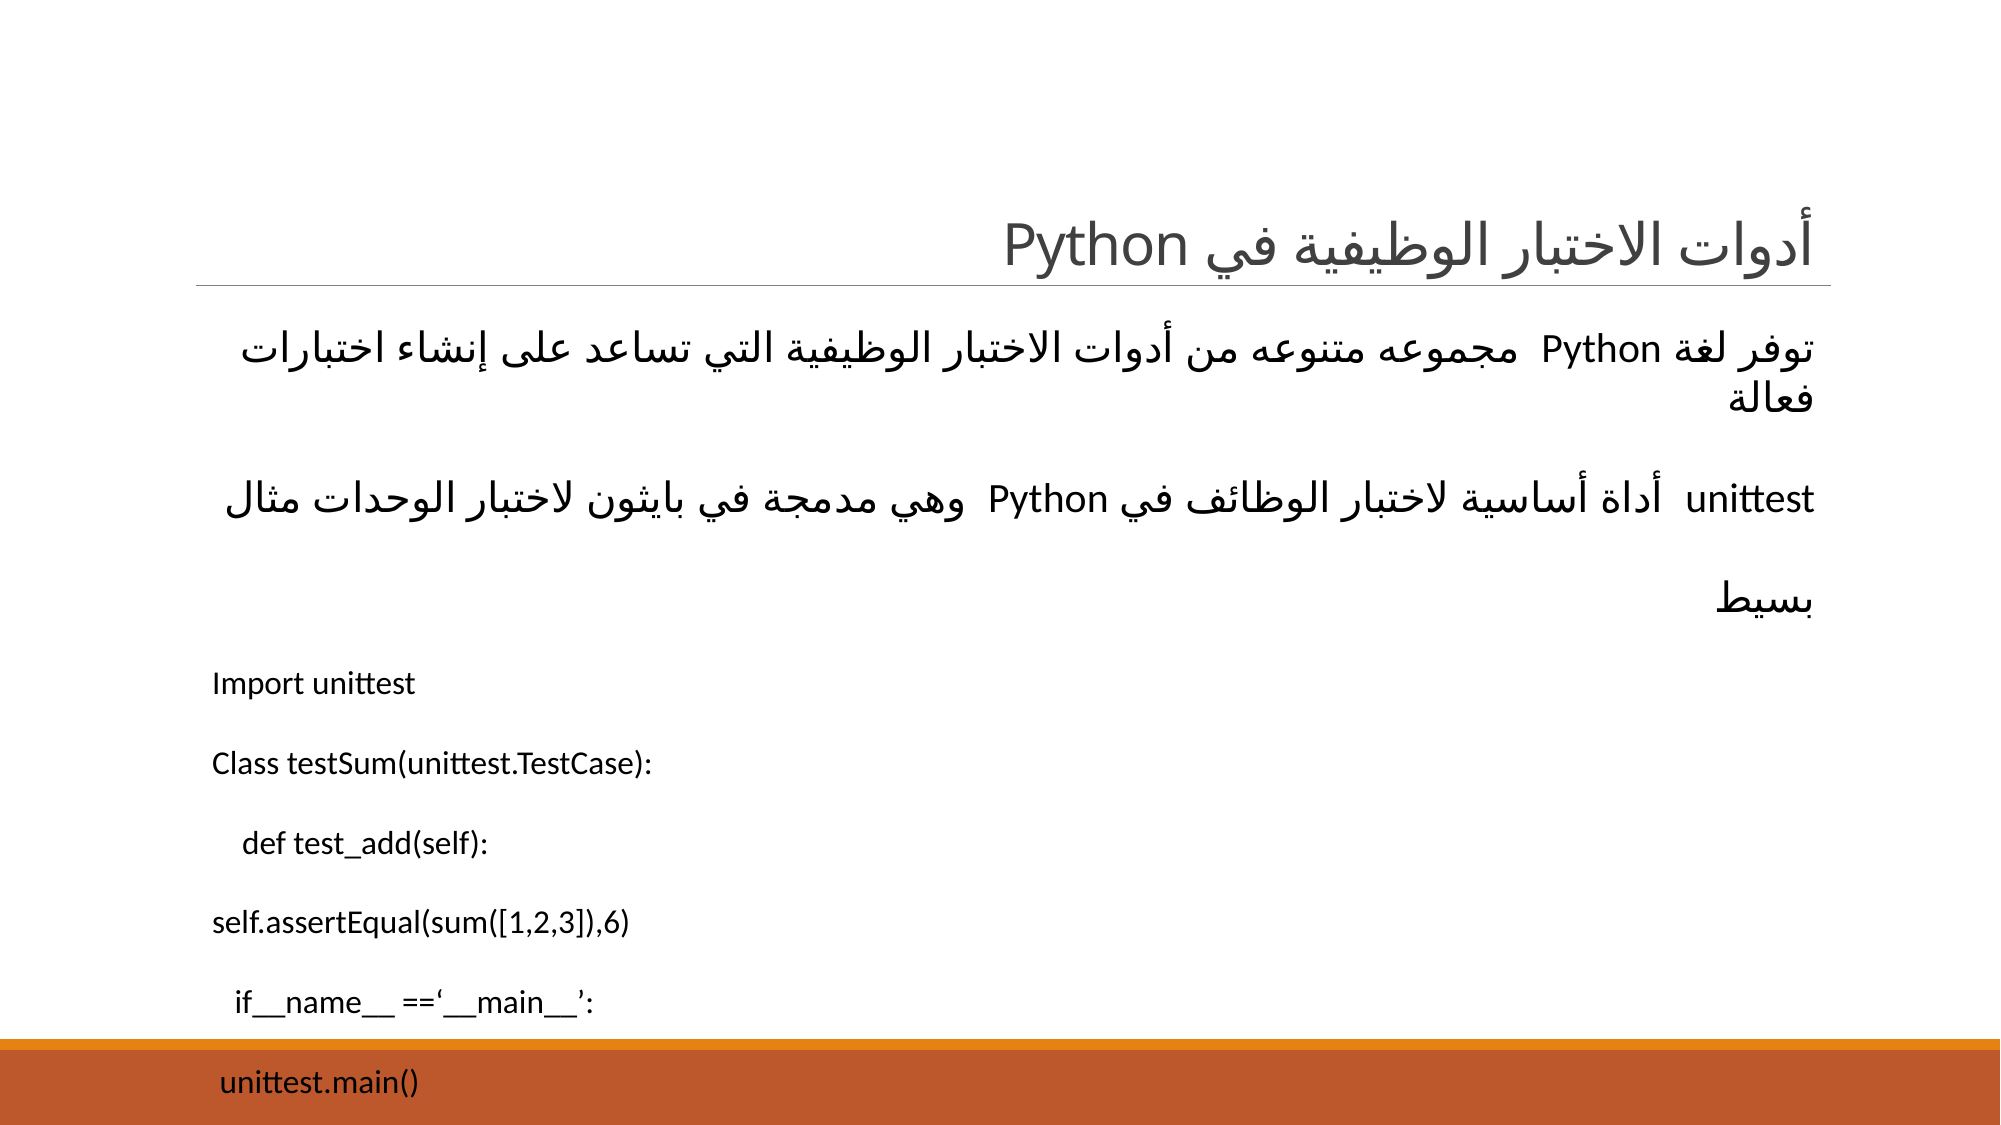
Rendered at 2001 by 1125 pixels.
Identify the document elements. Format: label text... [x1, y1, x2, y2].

text_box توفر لغة Python مجموعه متنوعه من أدوات الاختبار الوظيفية التي تساعد على إنشاء اختبارات فعالة unittest أداة أساسية لاختبار الوظائف في Python وهي مدمجة في بايثون لاختبار الوحدات مثال بسيط Import unittest Class testSum(unittest.TestCase): def test_add(self): self.assertEqual(sum([1,2,3]),6) if__name__ ==‘__main__’: unittest.main() [197, 313, 1830, 1125]
title أدوات الاختبار الوظيفية في Python [180, 47, 1830, 285]
